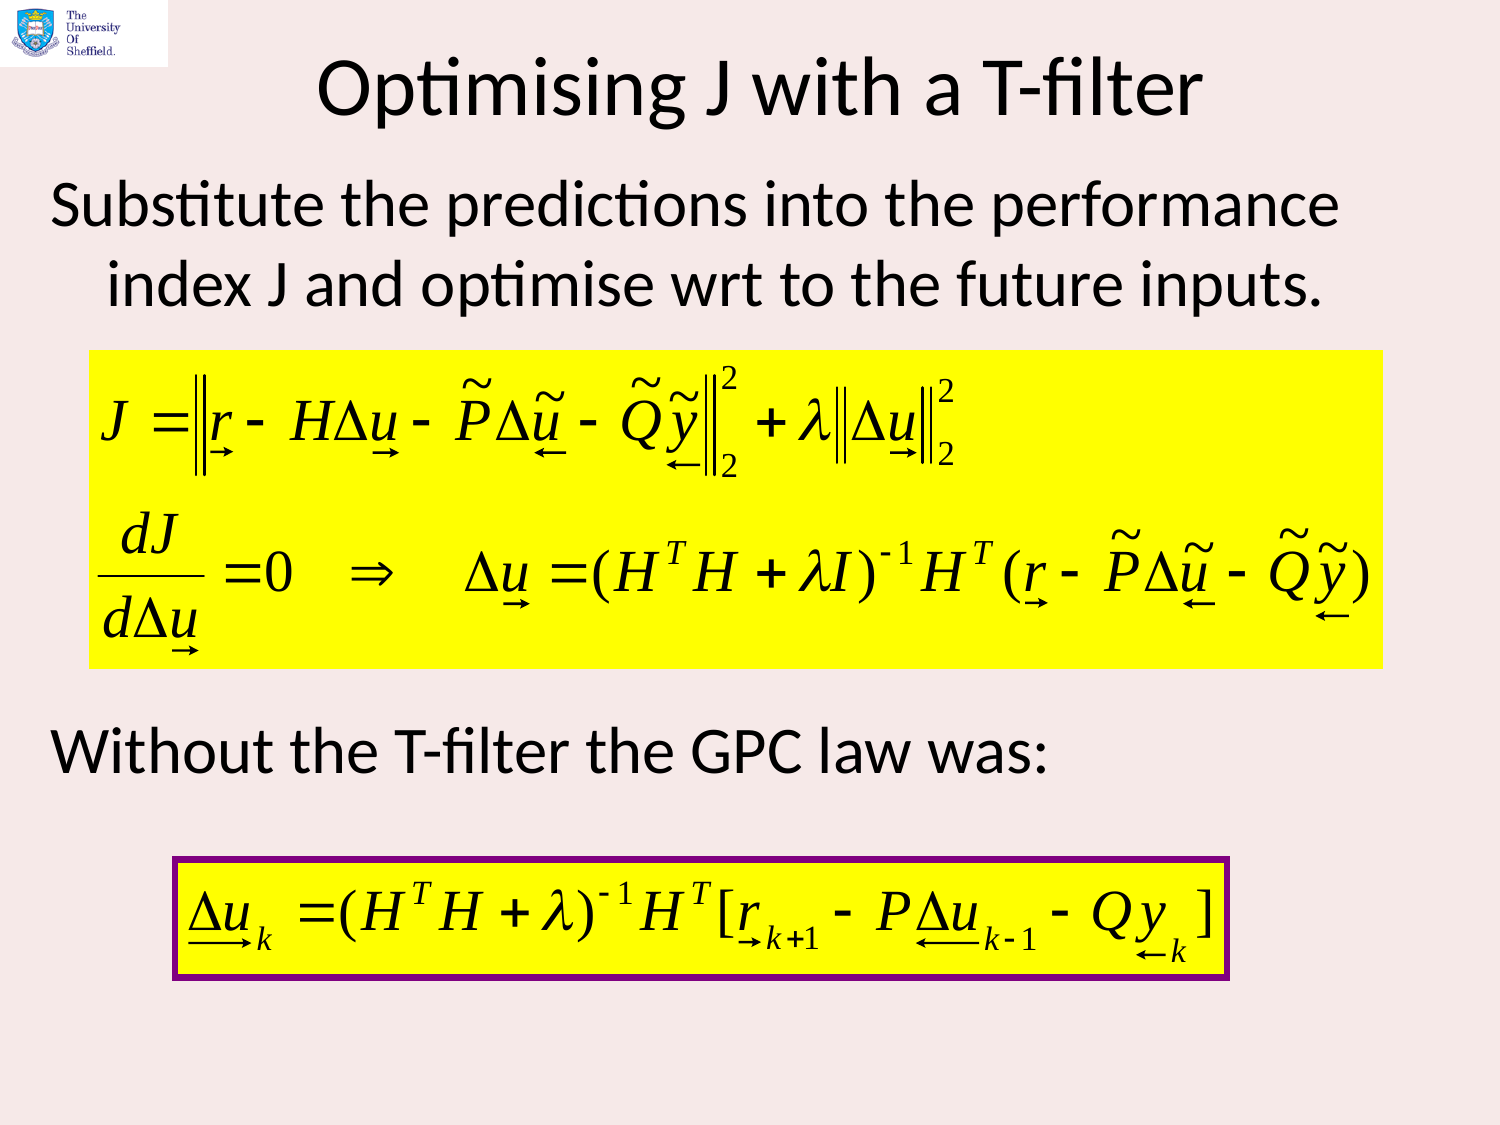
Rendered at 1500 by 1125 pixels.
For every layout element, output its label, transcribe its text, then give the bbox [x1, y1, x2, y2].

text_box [178, 862, 1225, 975]
list Substitute the predictions into the performance index J and optimise wrt to the future inputs. Without the T-filter the GPC law was: [35, 152, 1465, 1079]
title Optimising J with a T-filter [105, 23, 1418, 141]
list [88, 349, 1384, 670]
picture [0, 0, 168, 67]
